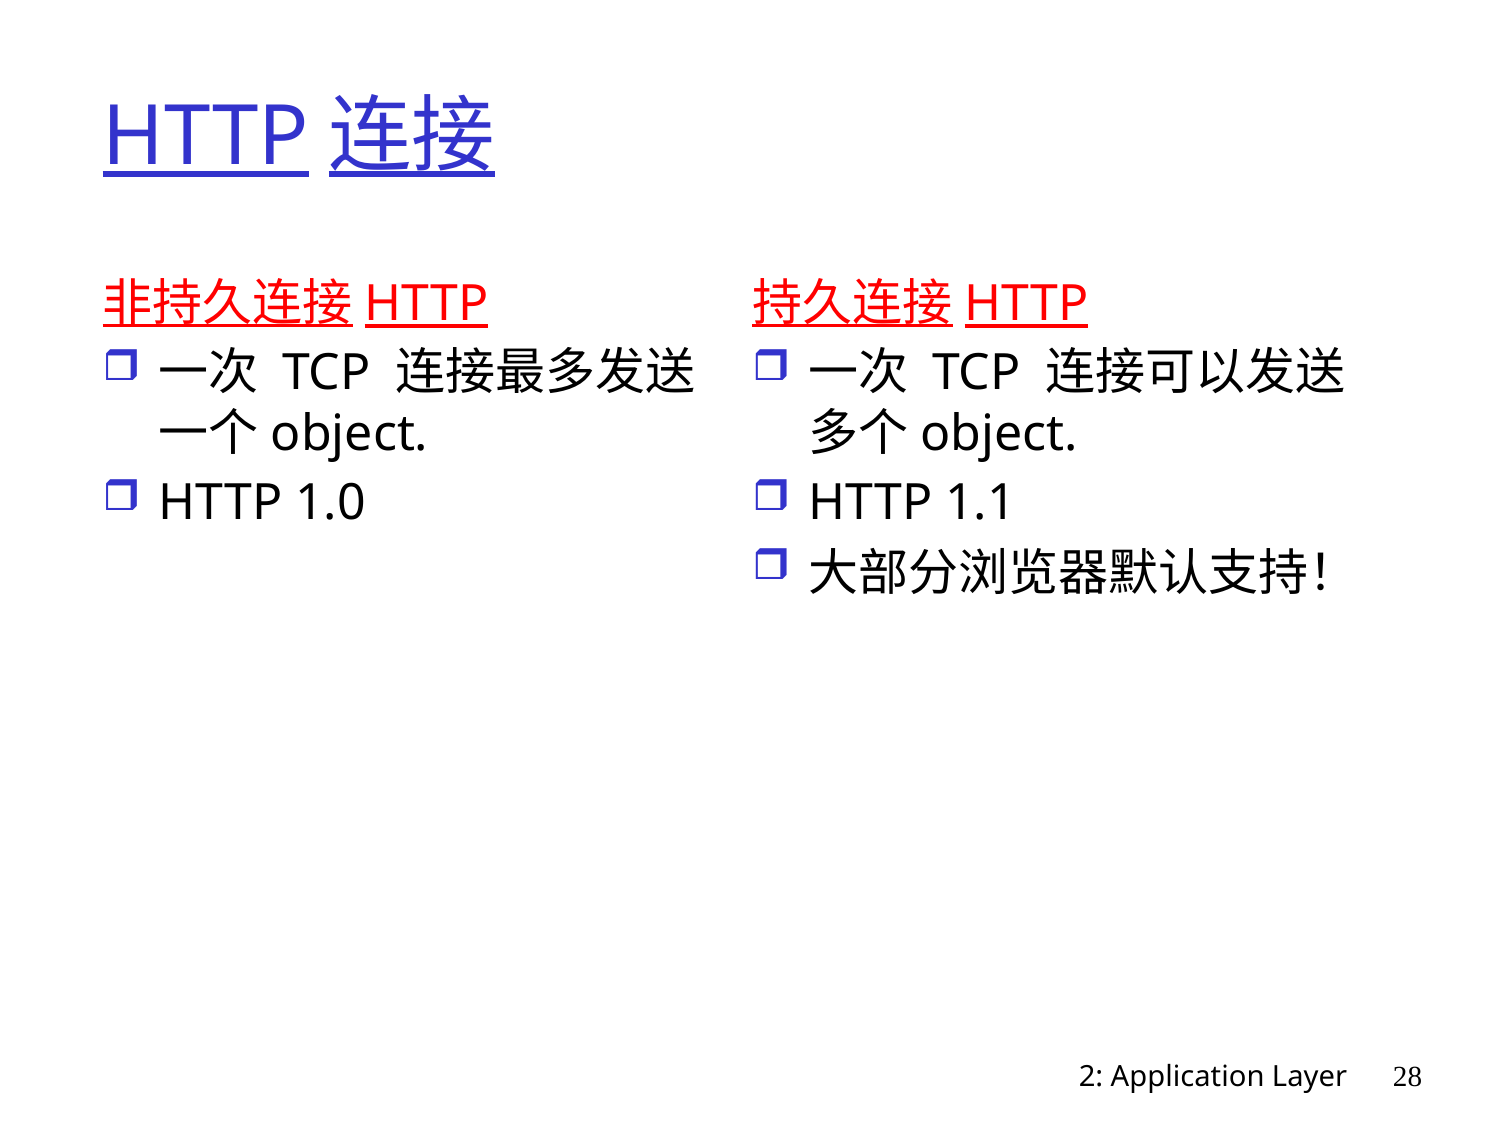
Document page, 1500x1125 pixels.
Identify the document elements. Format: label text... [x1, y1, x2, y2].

list 非持久连接HTTP 一次 TCP 连接最多发送一个object. HTTP 1.0 [87, 262, 713, 1025]
list 持久连接HTTP 一次 TCP 连接可以发送多个object. HTTP 1.1 大部分浏览器默认支持！ [737, 262, 1398, 1025]
footer 2: Application Layer [887, 1049, 1362, 1125]
title HTTP连接 [87, 37, 1363, 225]
slide_number 28 [1362, 1049, 1438, 1125]
